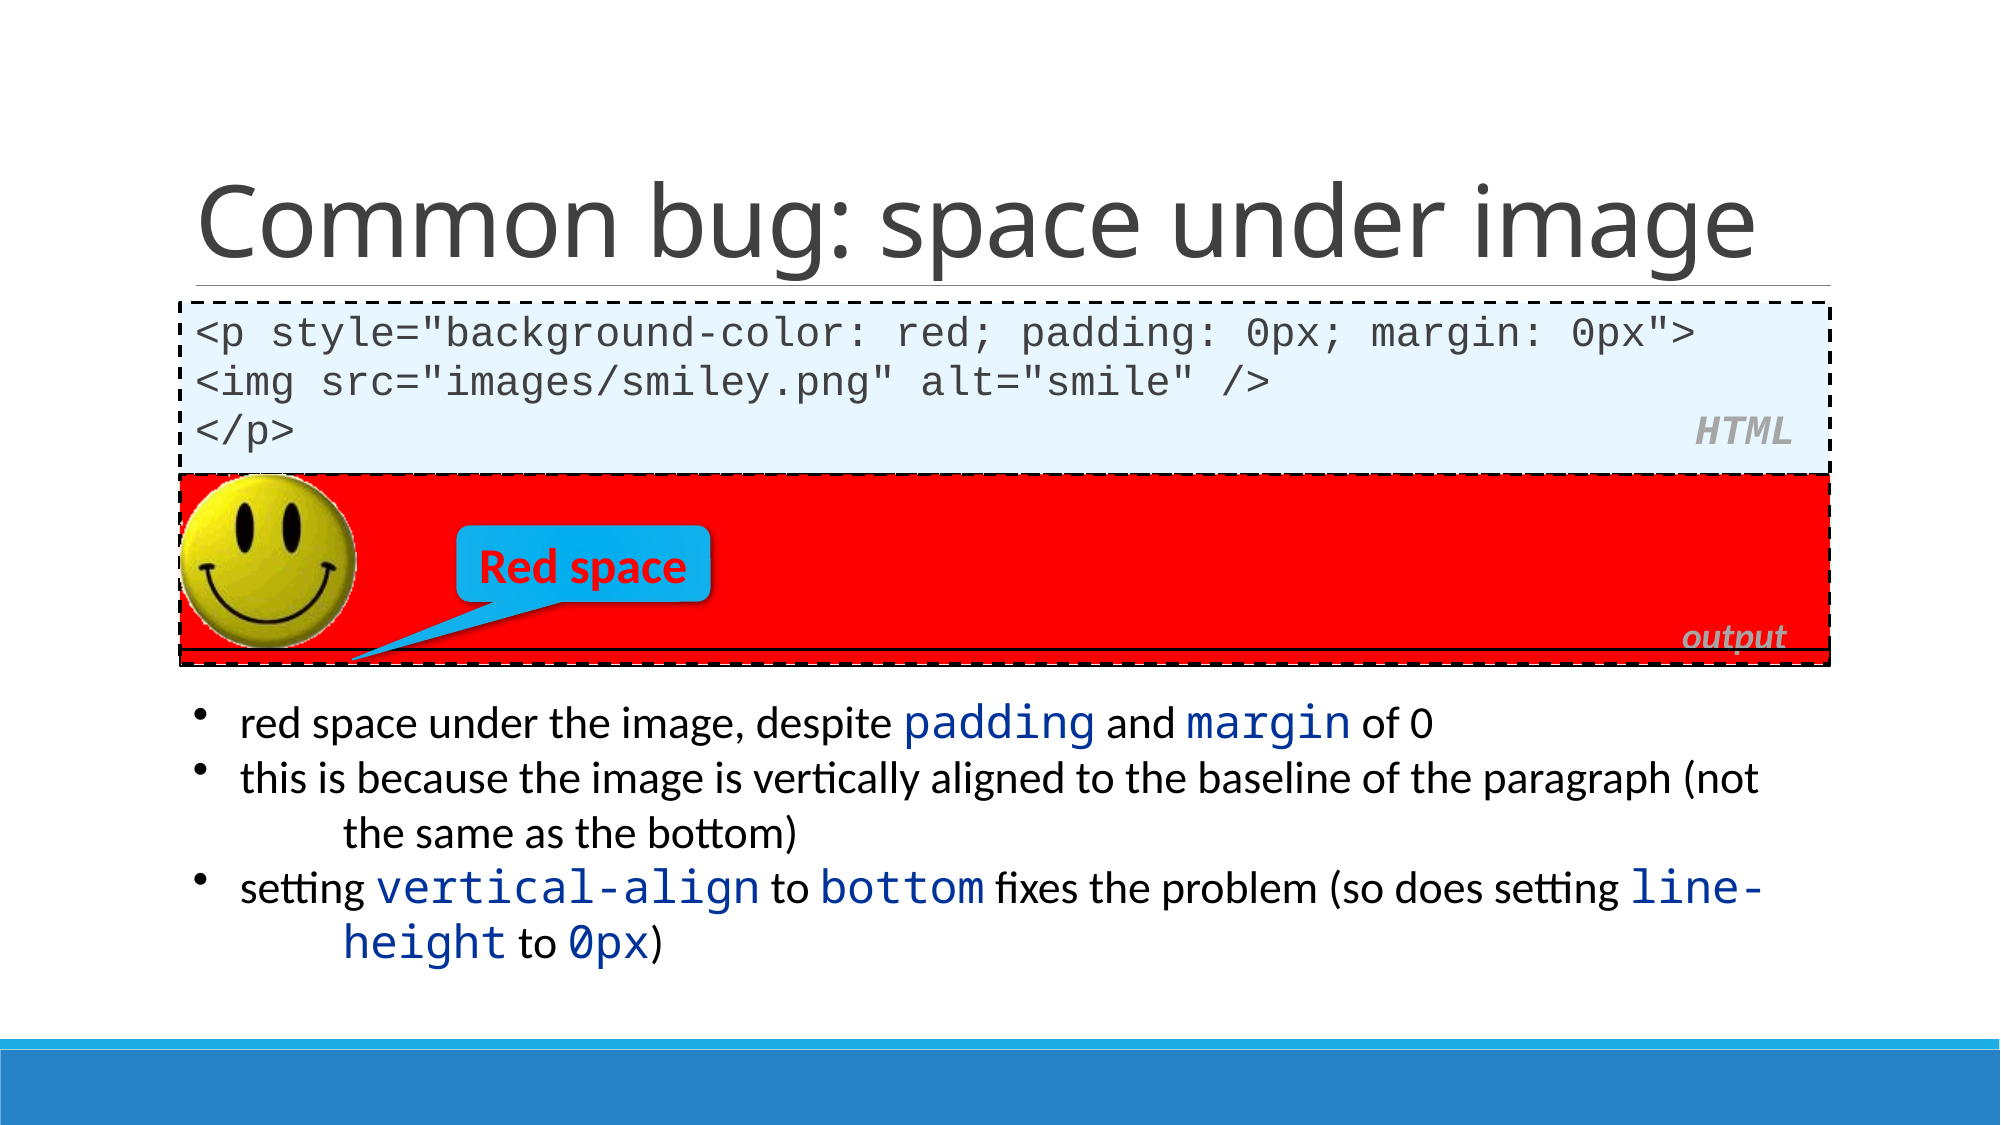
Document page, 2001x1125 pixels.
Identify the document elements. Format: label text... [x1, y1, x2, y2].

title Common bug: space under image [180, 47, 1830, 285]
text_box red space under the image, despite padding and margin of 0 this is because the image is vertically aligned to the baseline of the paragraph (not the same as the bottom) setting vertical-align to bottom fixes the problem (so does setting line- height to 0px) [179, 667, 1830, 1042]
text_box Red space [351, 525, 711, 661]
list <p style="background-color: red; padding: 0px; margin: 0px"> <img src="images/smiley.png" alt="smile" /> </p> HTML [180, 302, 1830, 474]
text_box red space under the image, despite padding and margin of 0 this is because the image is vertically aligned to the baseline of the paragraph (not the same as the bottom) setting vertical-align to bottom fixes the problem (so does setting line- height to 0px) [429, 637, 1830, 648]
picture [179, 473, 357, 650]
text_box output [362, 474, 1830, 637]
text_box [179, 648, 1831, 667]
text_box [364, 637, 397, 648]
